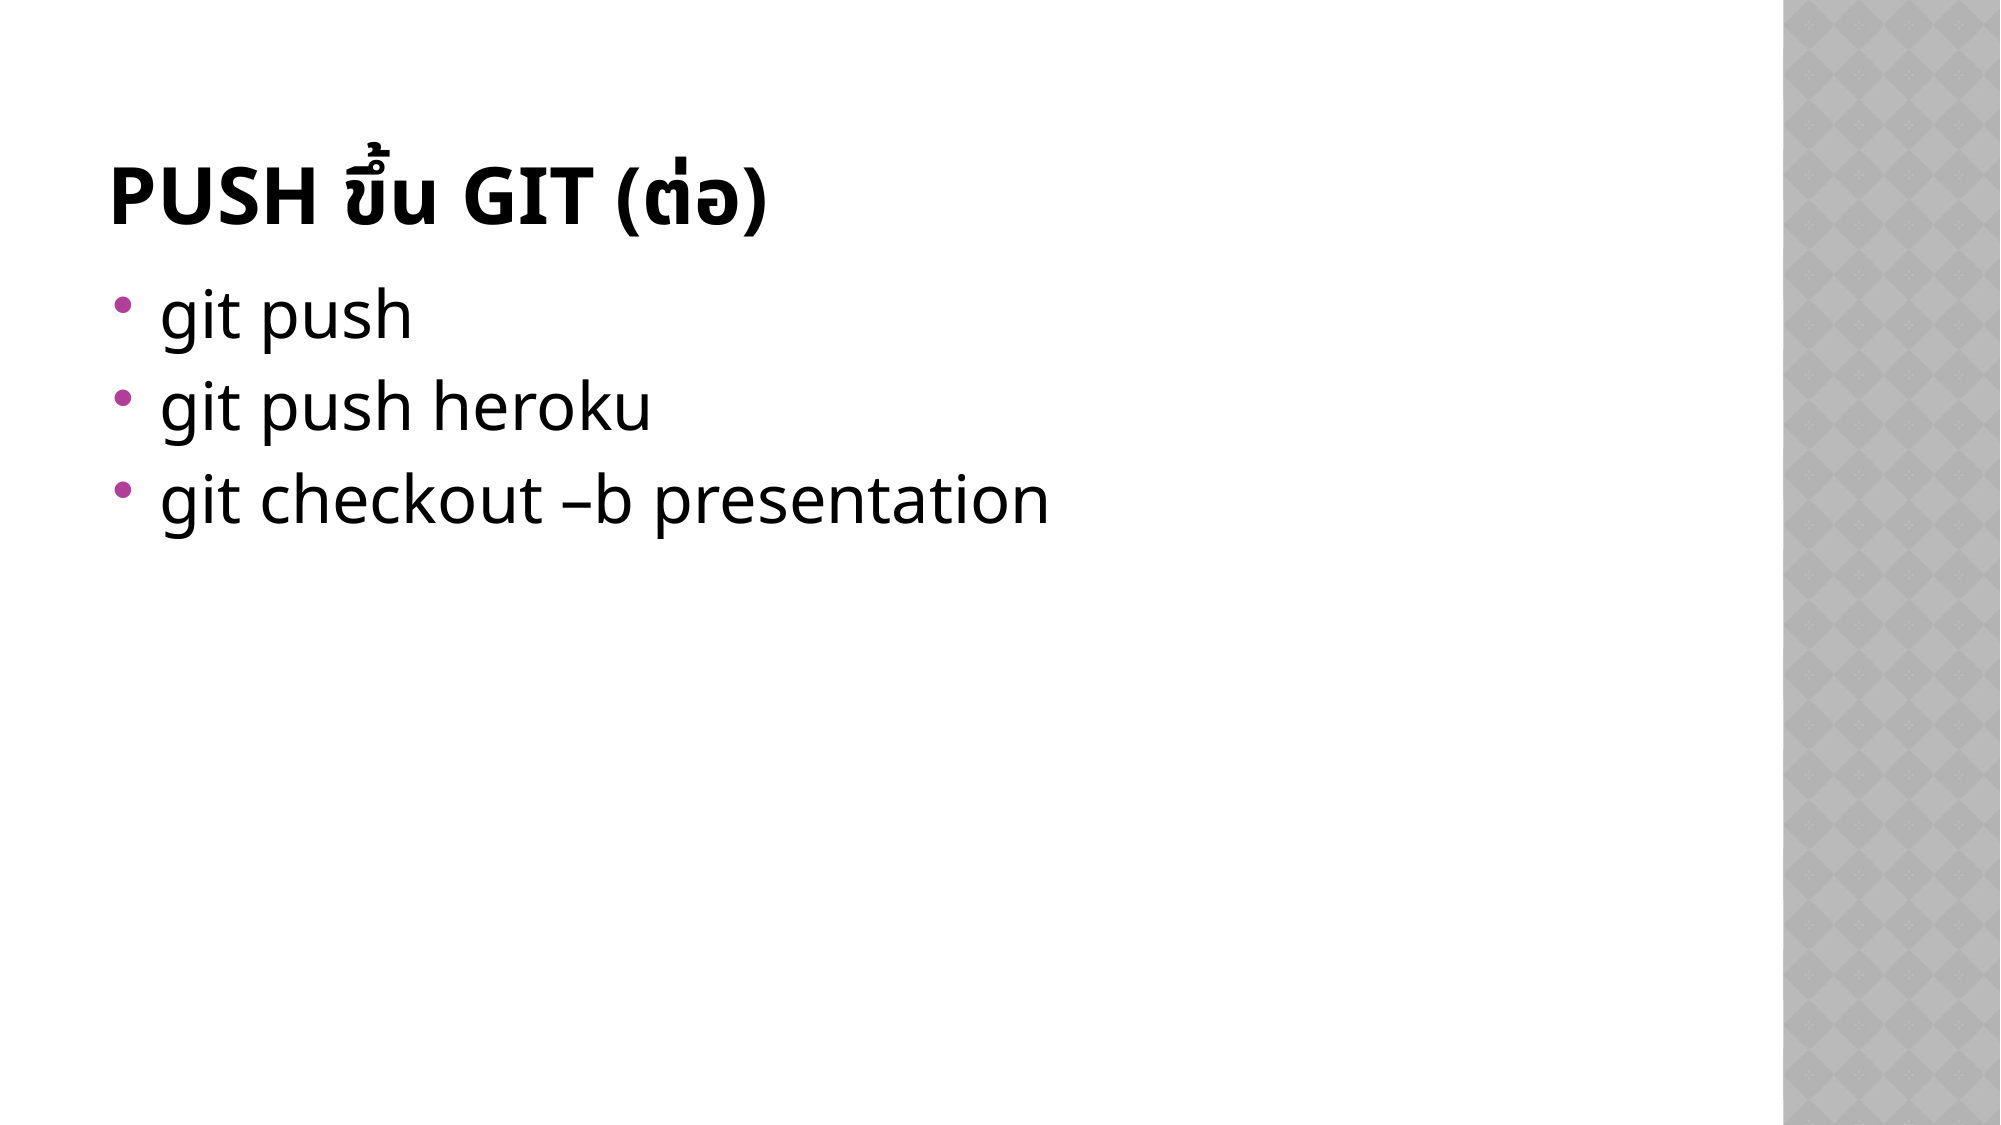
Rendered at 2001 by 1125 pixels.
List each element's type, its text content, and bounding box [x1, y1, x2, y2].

list git push git push heroku git checkout –b presentation [99, 264, 1684, 1059]
title Push ขึ้น git (ต่อ) [99, 52, 1684, 240]
